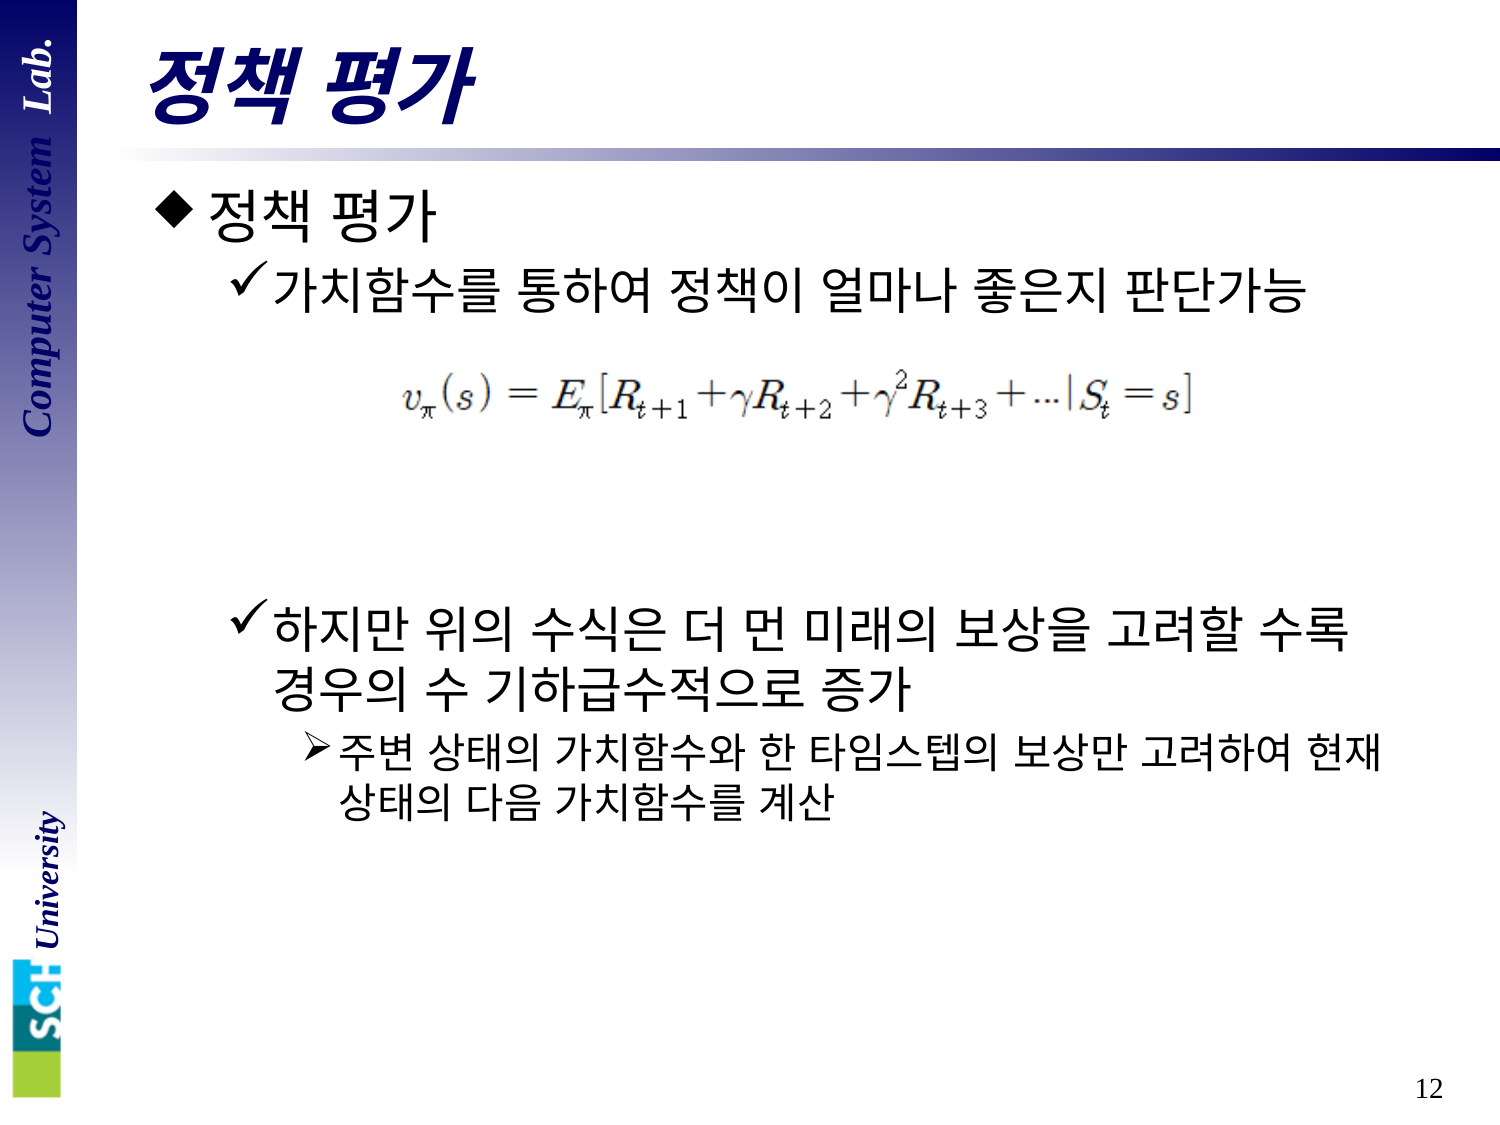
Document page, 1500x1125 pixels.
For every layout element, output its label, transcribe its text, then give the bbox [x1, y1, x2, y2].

list 정책 평가 가치함수를 통하여 정책이 얼마나 좋은지 판단가능 하지만 위의 수식은 더 먼 미래의 보상을 고려할 수록 경우의 수 기하급수적으로 증가 주변 상태의 가치함수와 한 타임스텝의 보상만 고려하여 현재 상태의 다음 가치함수를 계산 [135, 172, 1448, 1100]
picture [374, 361, 1209, 433]
picture [5, 952, 69, 1104]
title 정책 평가 [123, 25, 1460, 143]
